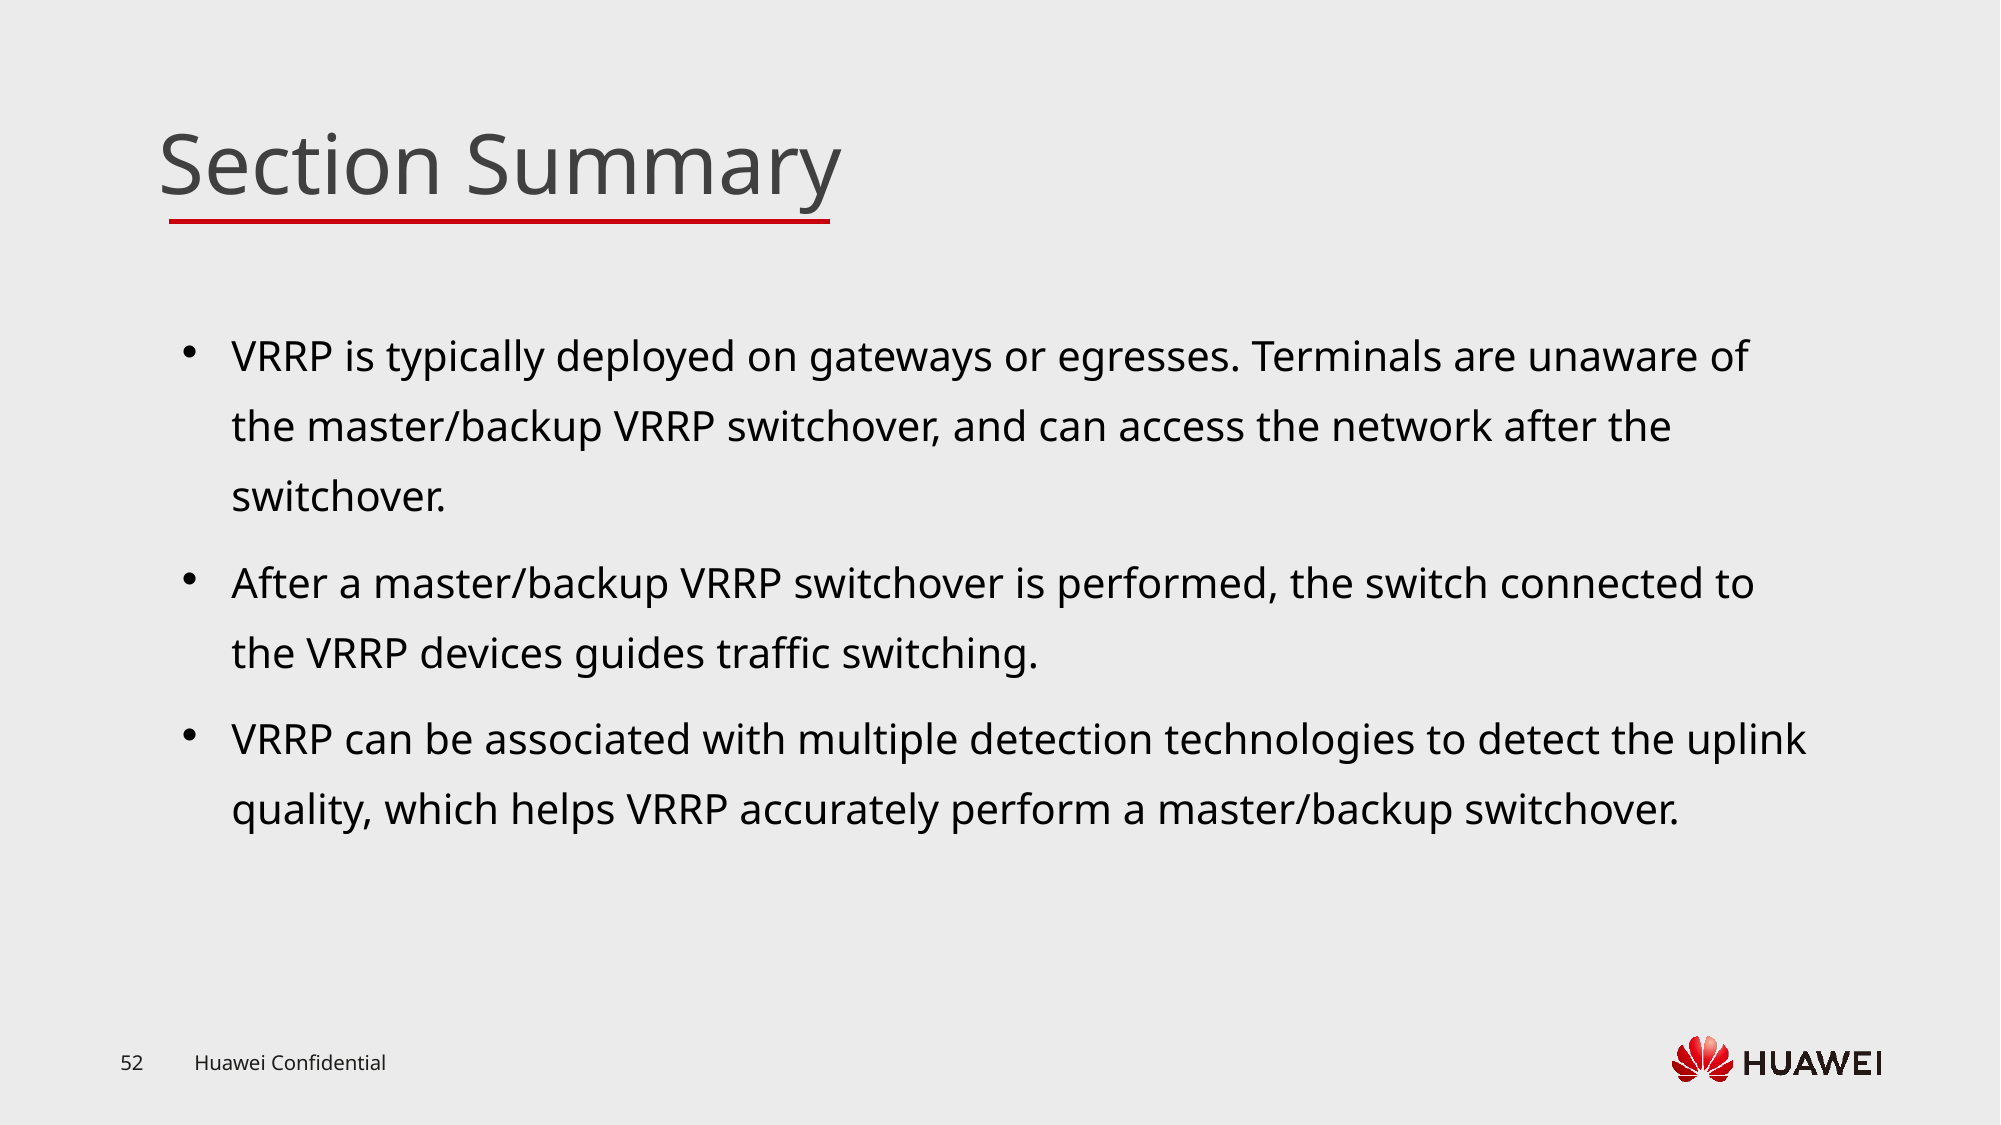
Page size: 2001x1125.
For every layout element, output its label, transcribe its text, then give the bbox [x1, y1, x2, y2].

picture [1672, 1036, 1881, 1082]
list VRRP is typically deployed on gateways or egresses. Terminals are unaware of the master/backup VRRP switchover, and can access the network after the switchover. After a master/backup VRRP switchover is performed, the switch connected to the VRRP devices guides traffic switching. VRRP can be associated with multiple detection technologies to detect the uplink quality, which helps VRRP accurately perform a master/backup switchover. [167, 302, 1833, 973]
